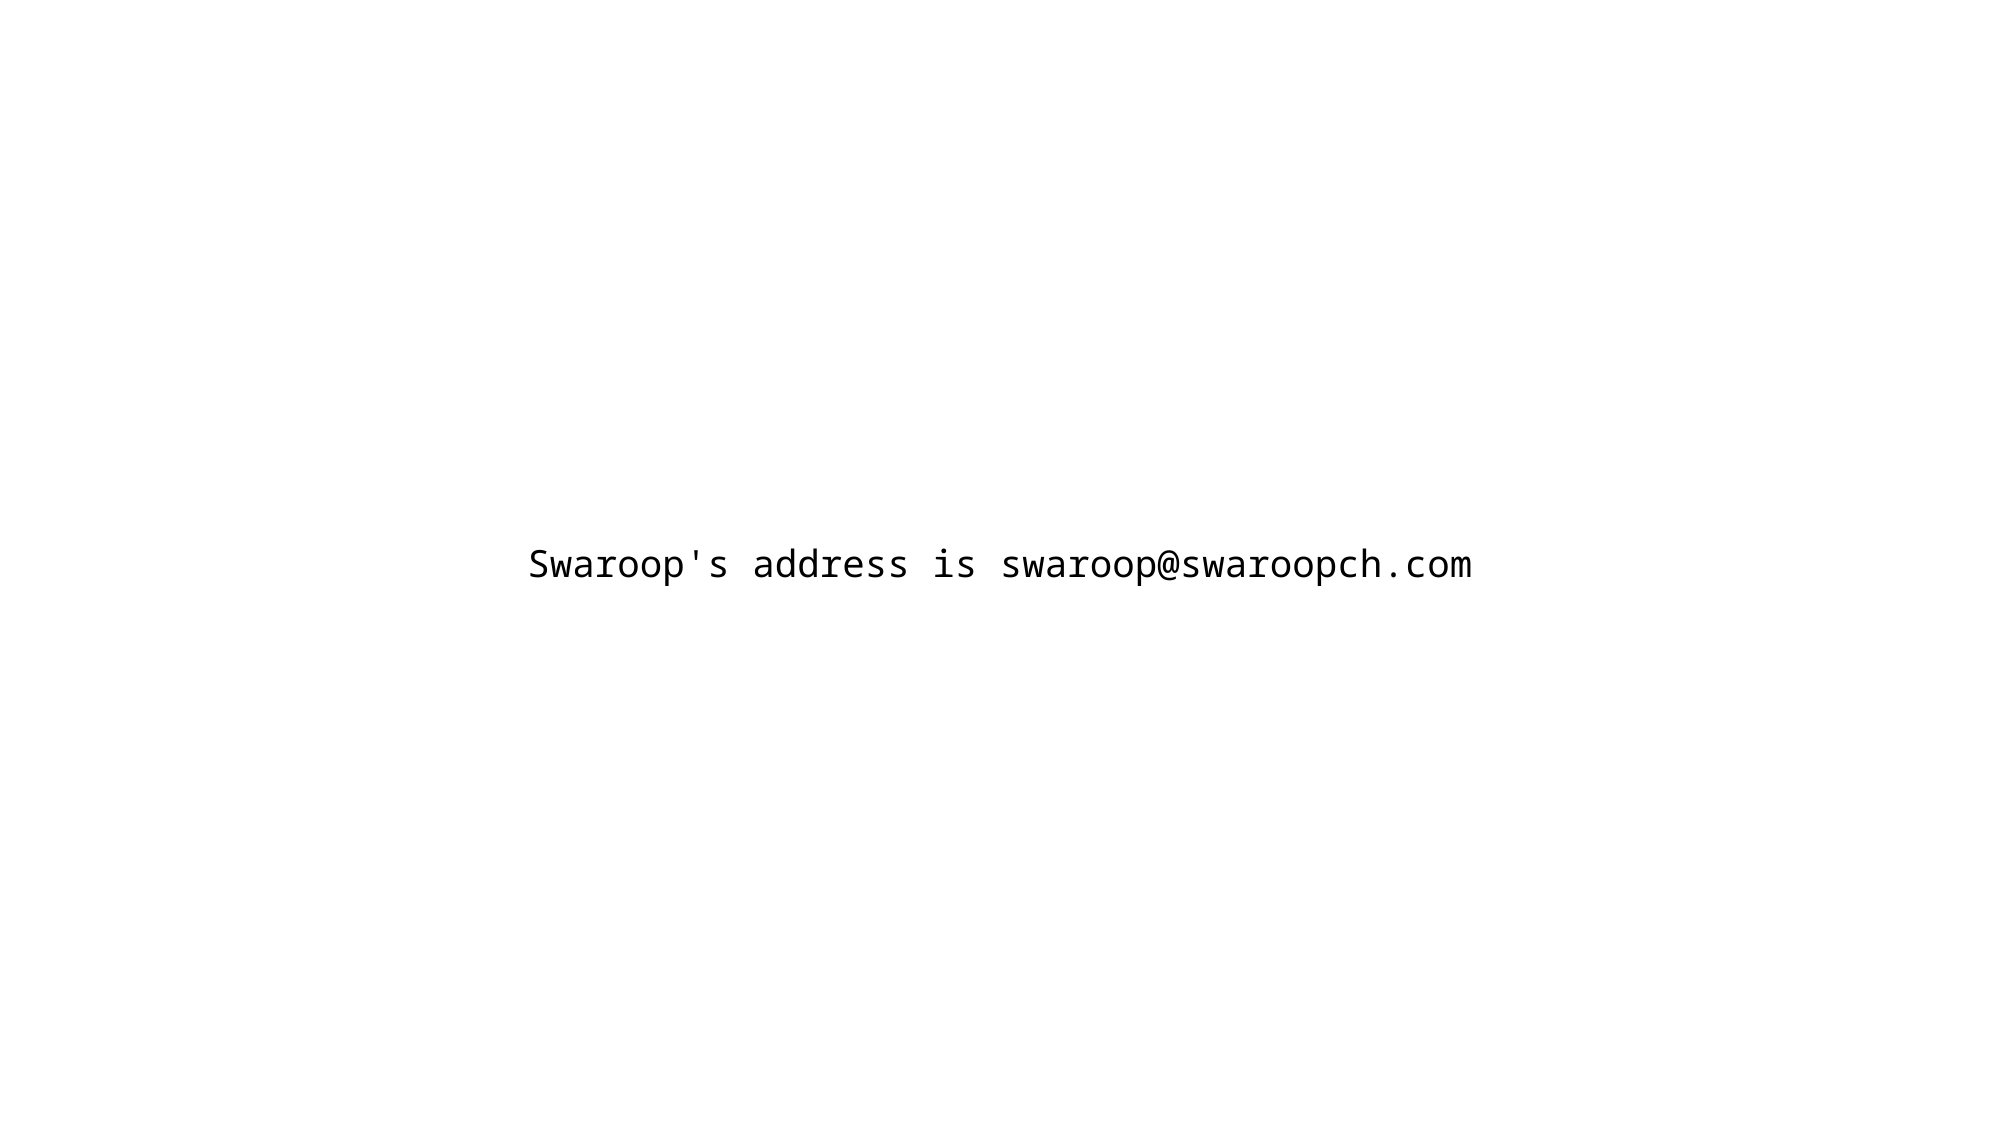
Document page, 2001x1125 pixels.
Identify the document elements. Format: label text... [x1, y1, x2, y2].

text_box Swaroop's address is swaroop@swaroopch.com [512, 532, 1488, 592]
